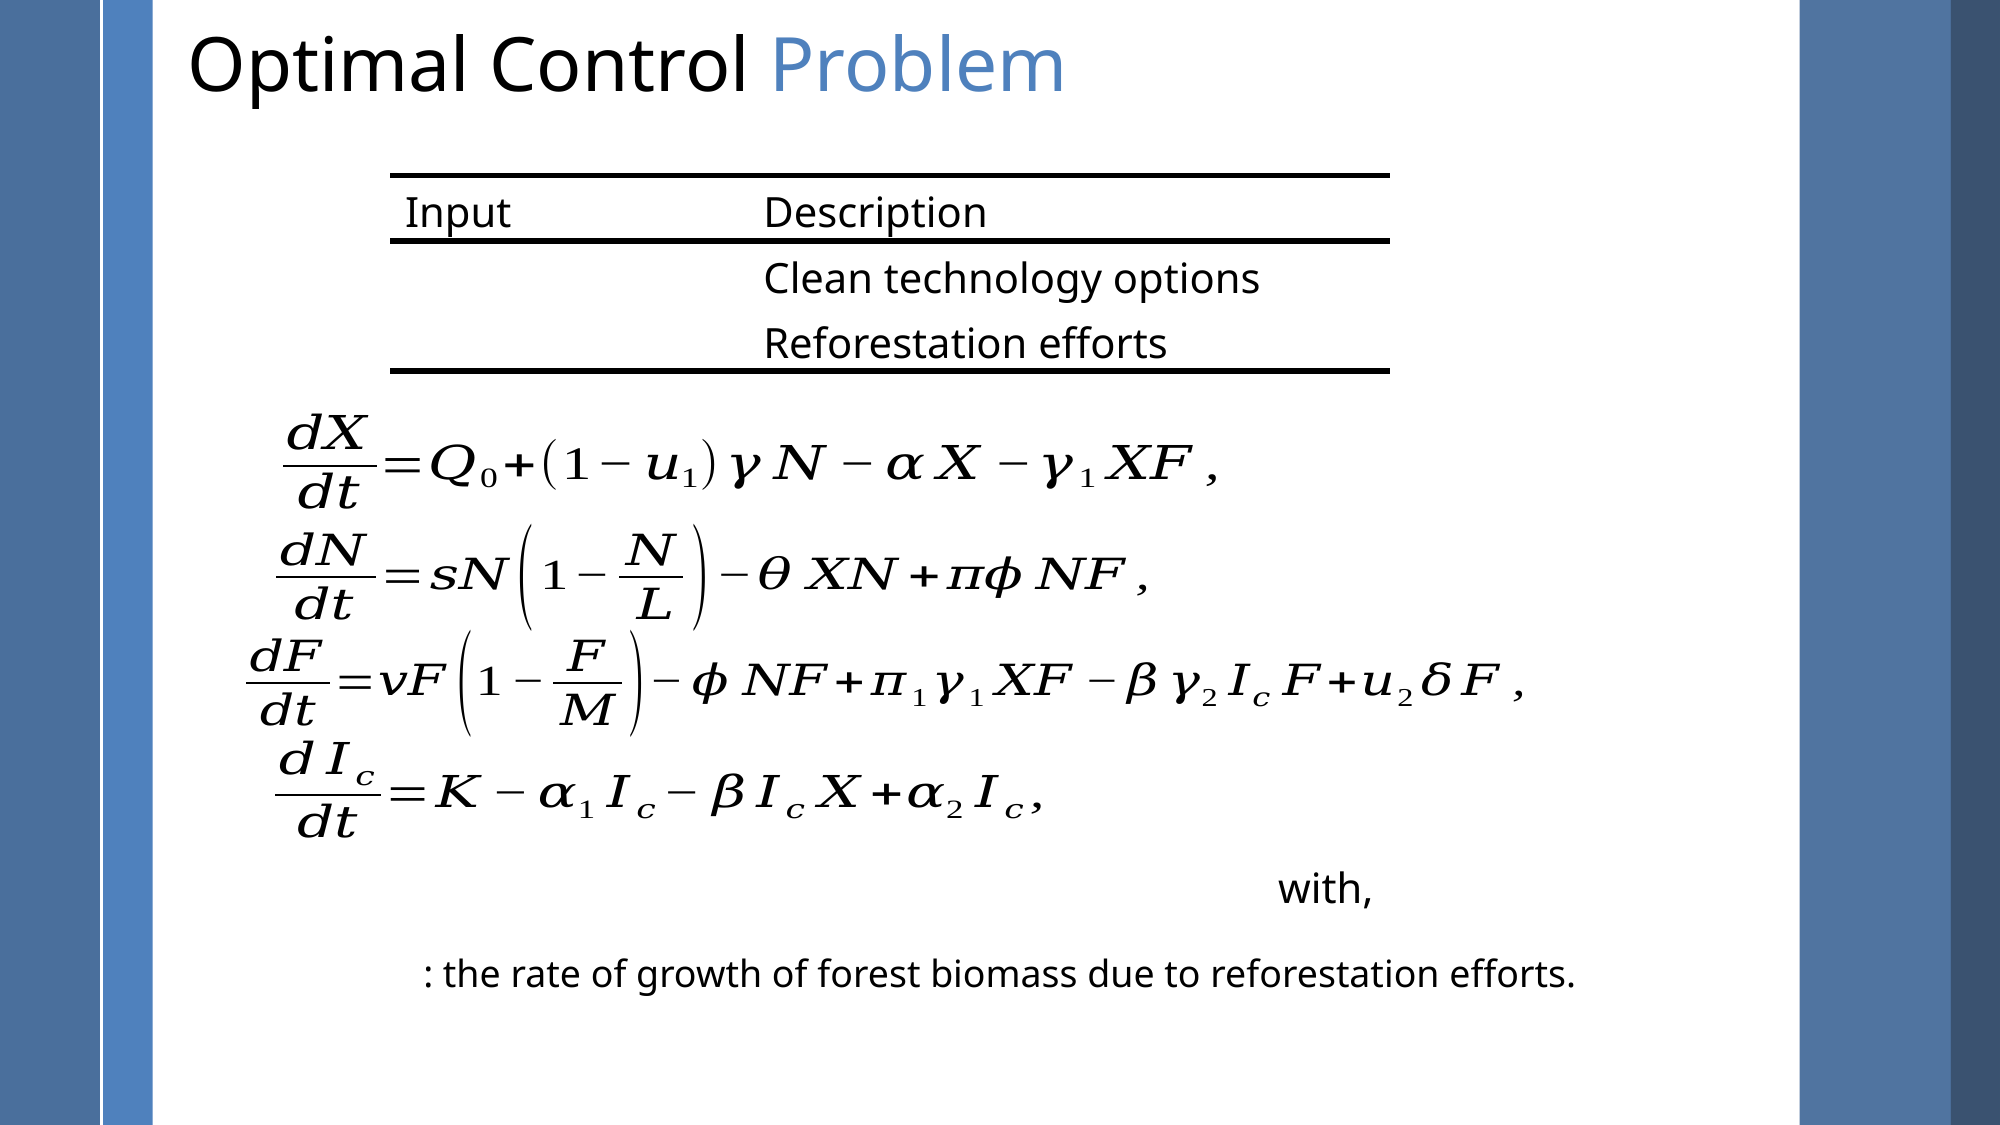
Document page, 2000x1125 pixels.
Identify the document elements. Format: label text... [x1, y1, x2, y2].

text_box Optimal Control Problem [172, 19, 1780, 114]
